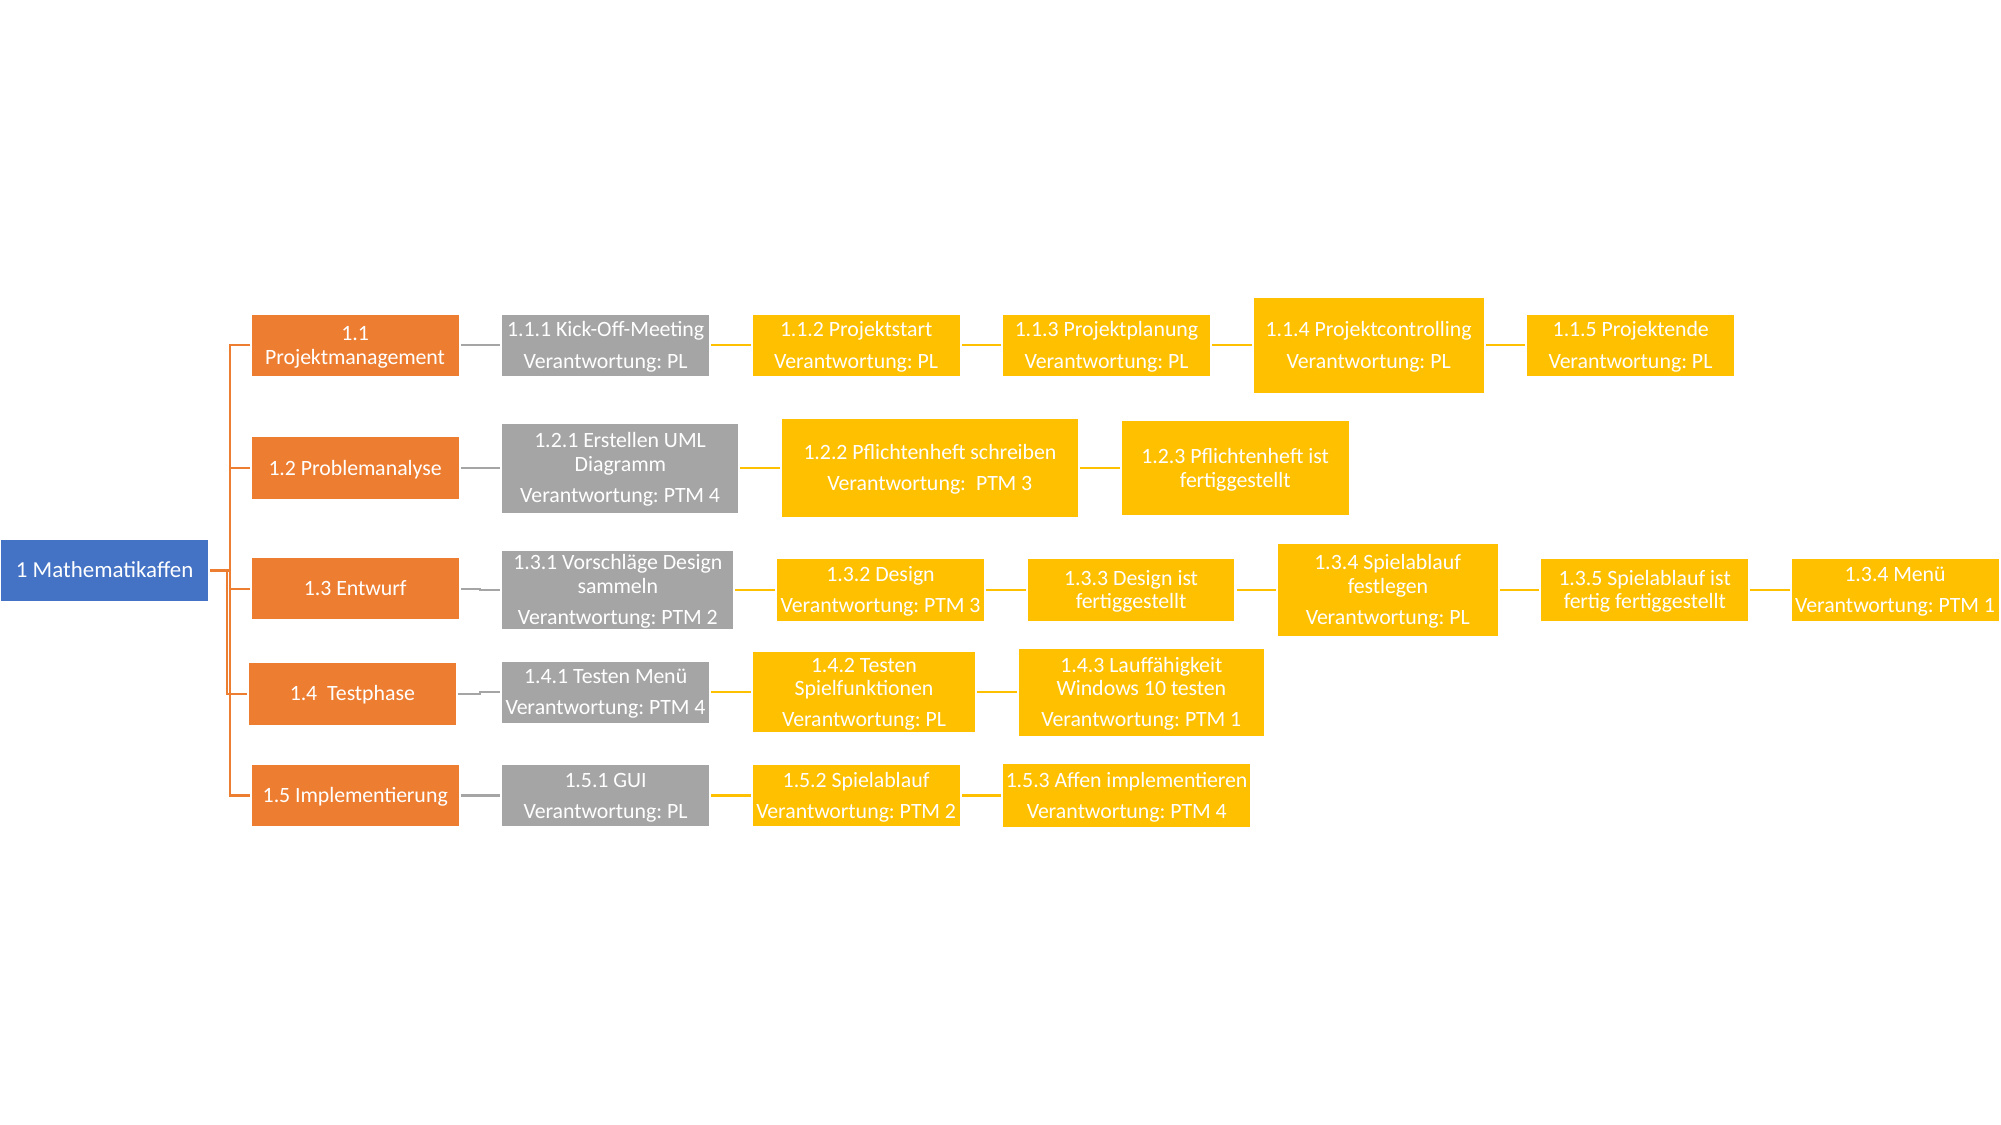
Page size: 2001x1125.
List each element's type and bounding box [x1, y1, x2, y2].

text_box [0, 296, 2000, 829]
